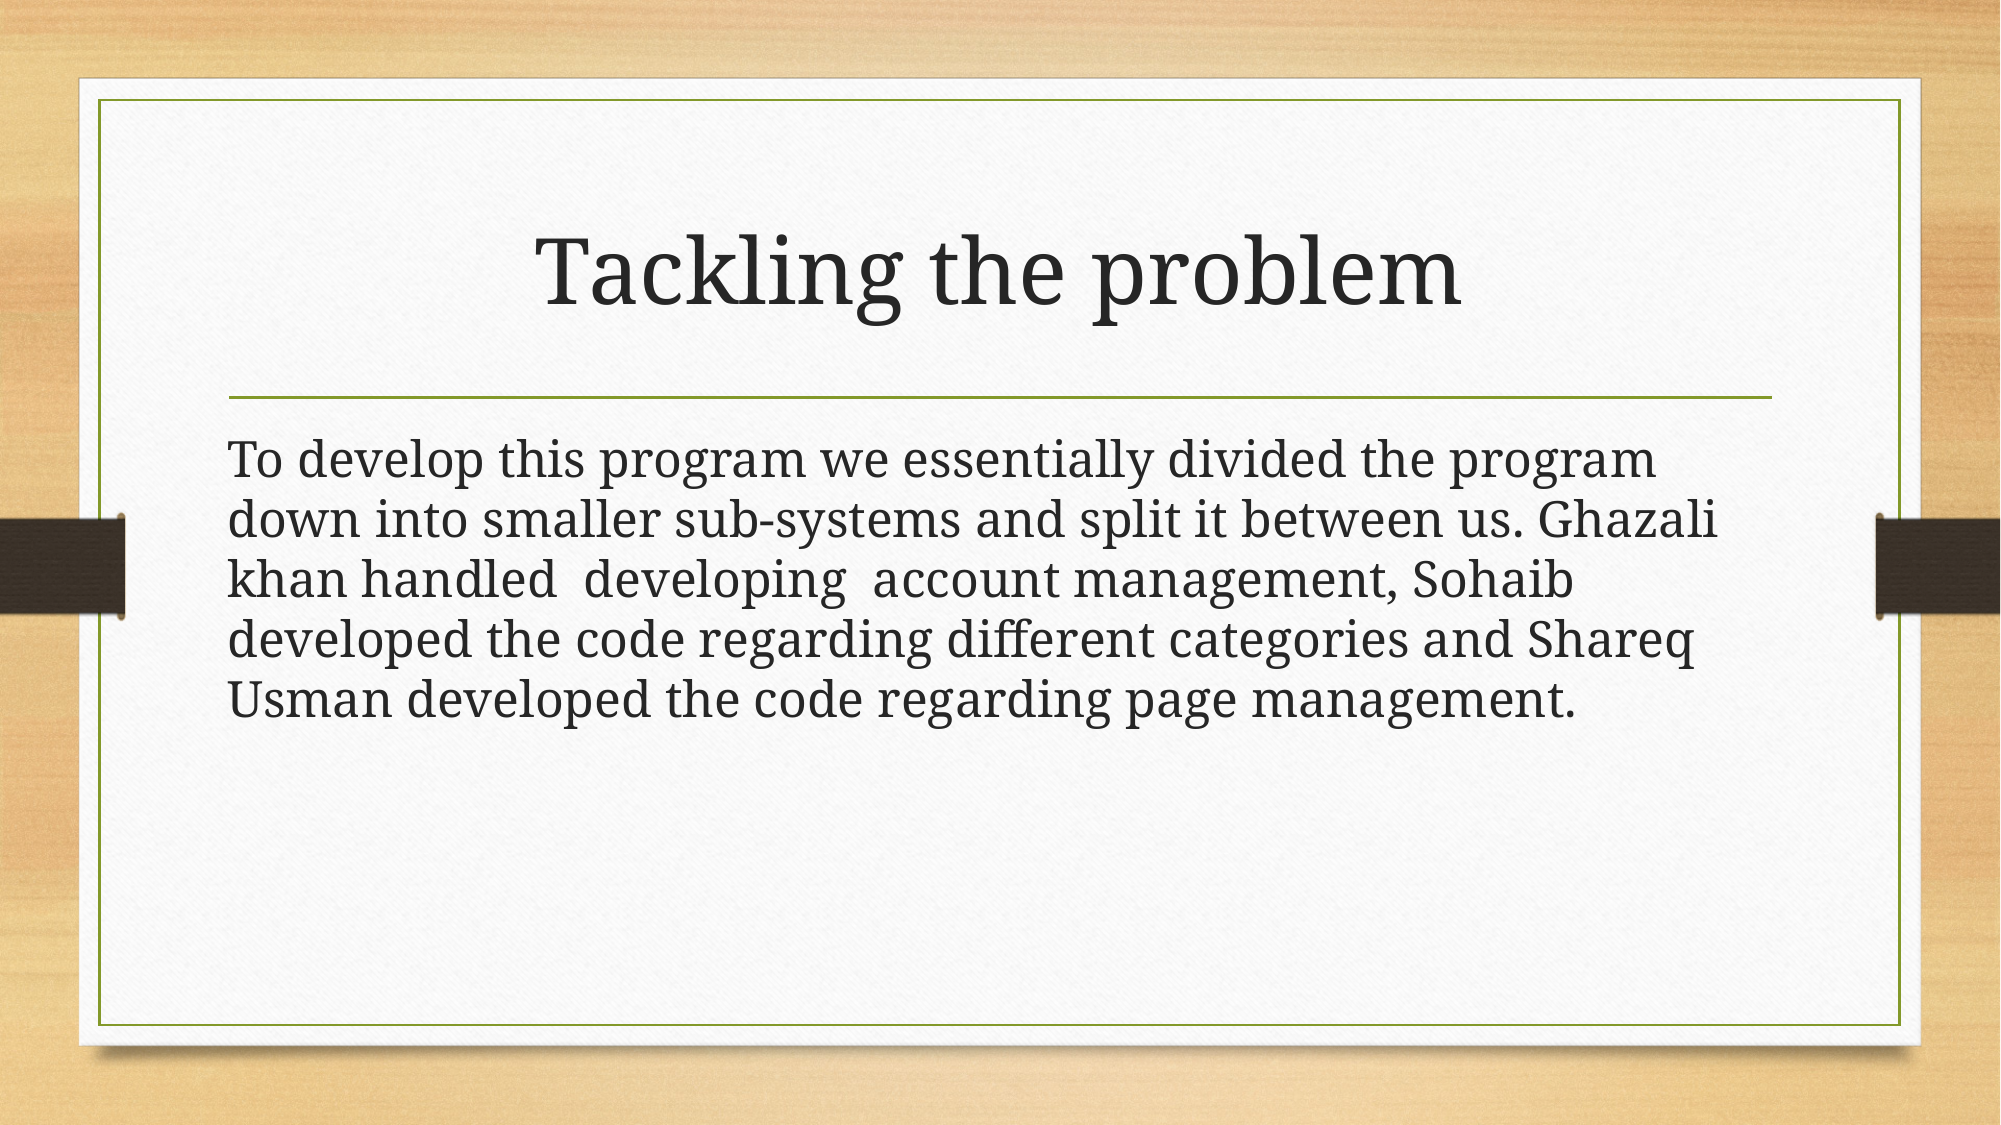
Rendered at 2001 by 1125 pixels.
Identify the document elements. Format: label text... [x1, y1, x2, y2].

list To develop this program we essentially divided the program down into smaller sub-systems and split it between us. Ghazali khan handled developing account management, Sohaib developed the code regarding different categories and Shareq Usman developed the code regarding page management. [212, 419, 1788, 964]
picture [0, 0, 2001, 1125]
title Tackling the problem [212, 161, 1788, 375]
